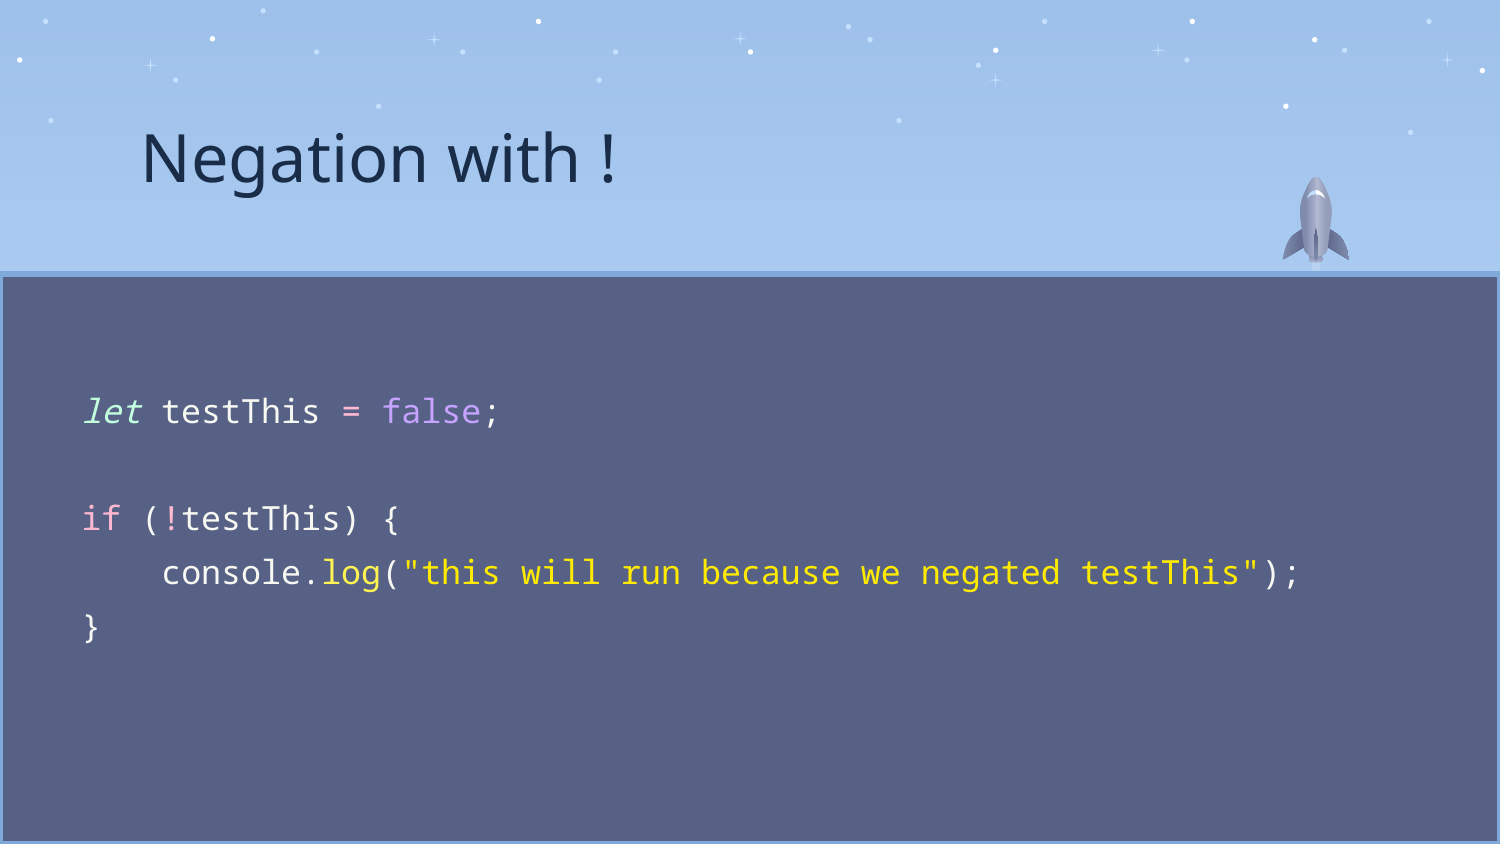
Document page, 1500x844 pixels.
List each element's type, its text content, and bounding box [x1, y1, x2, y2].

title let testThis = false; if (!testThis) { console.log("this will run because we negated testThis"); } [81, 336, 1375, 722]
text_box [0, 273, 1500, 844]
title Negation with ! [140, 124, 1301, 234]
